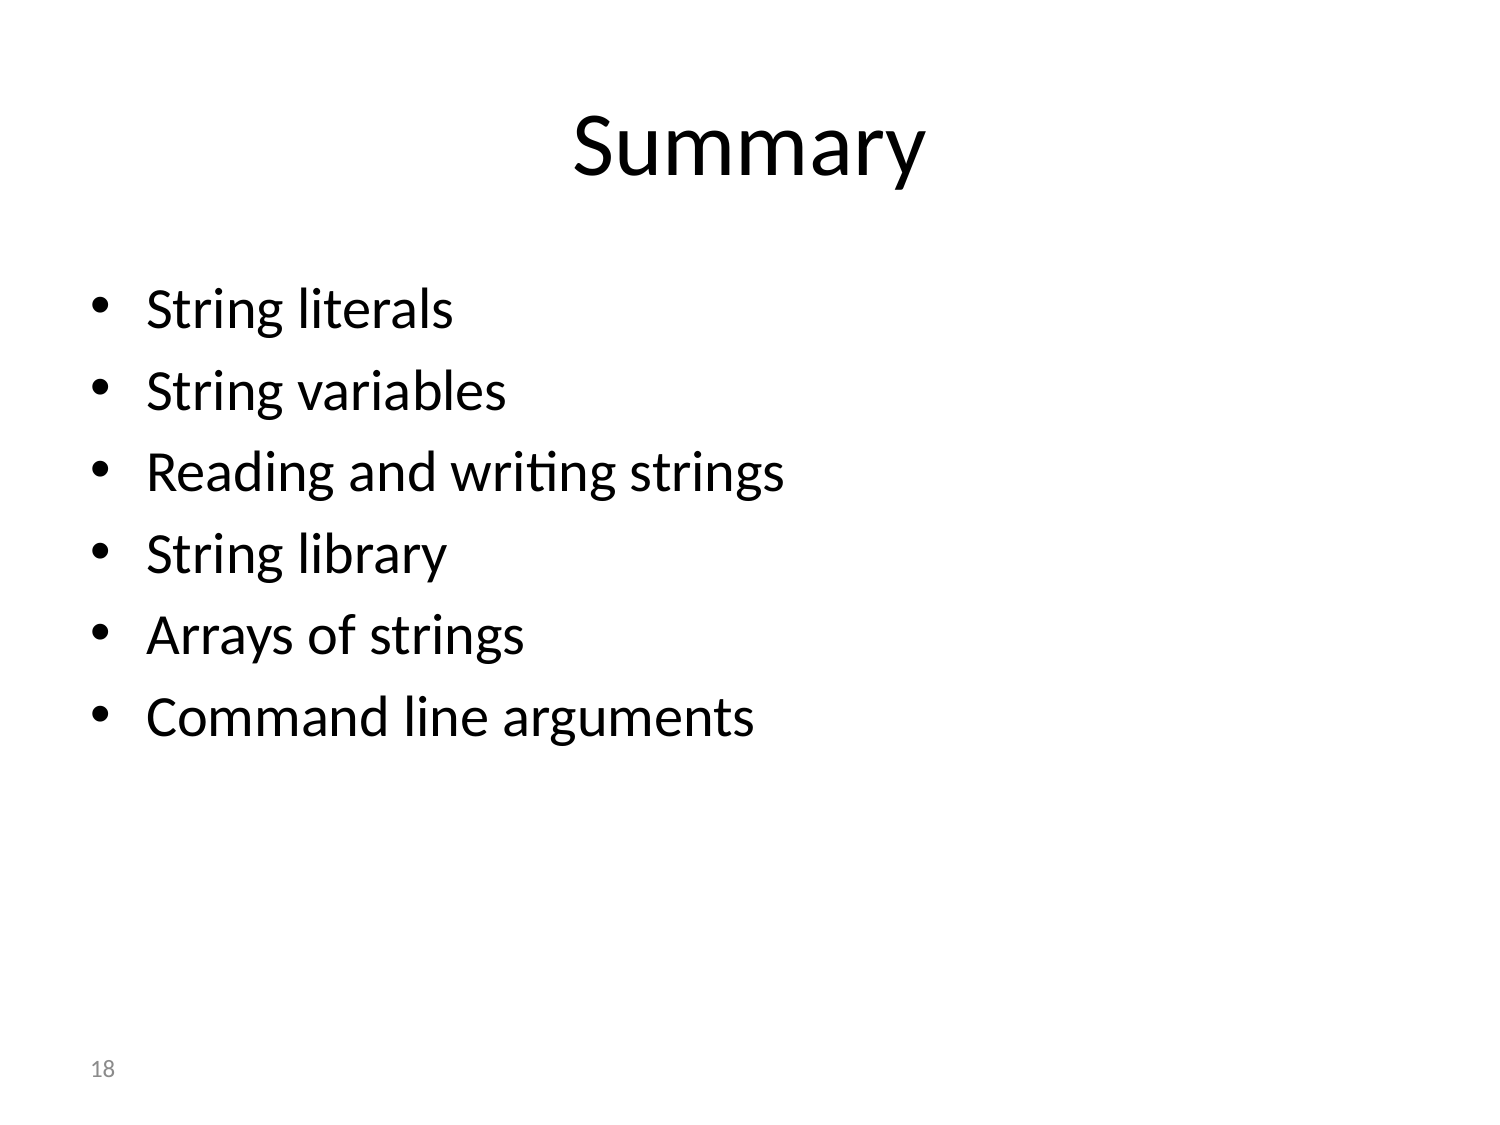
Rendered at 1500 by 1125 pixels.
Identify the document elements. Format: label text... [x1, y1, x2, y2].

title Summary [75, 45, 1425, 233]
slide_number 18 [75, 1037, 425, 1098]
list String literals String variables Reading and writing strings String library Arrays of strings Command line arguments [75, 262, 1425, 1005]
